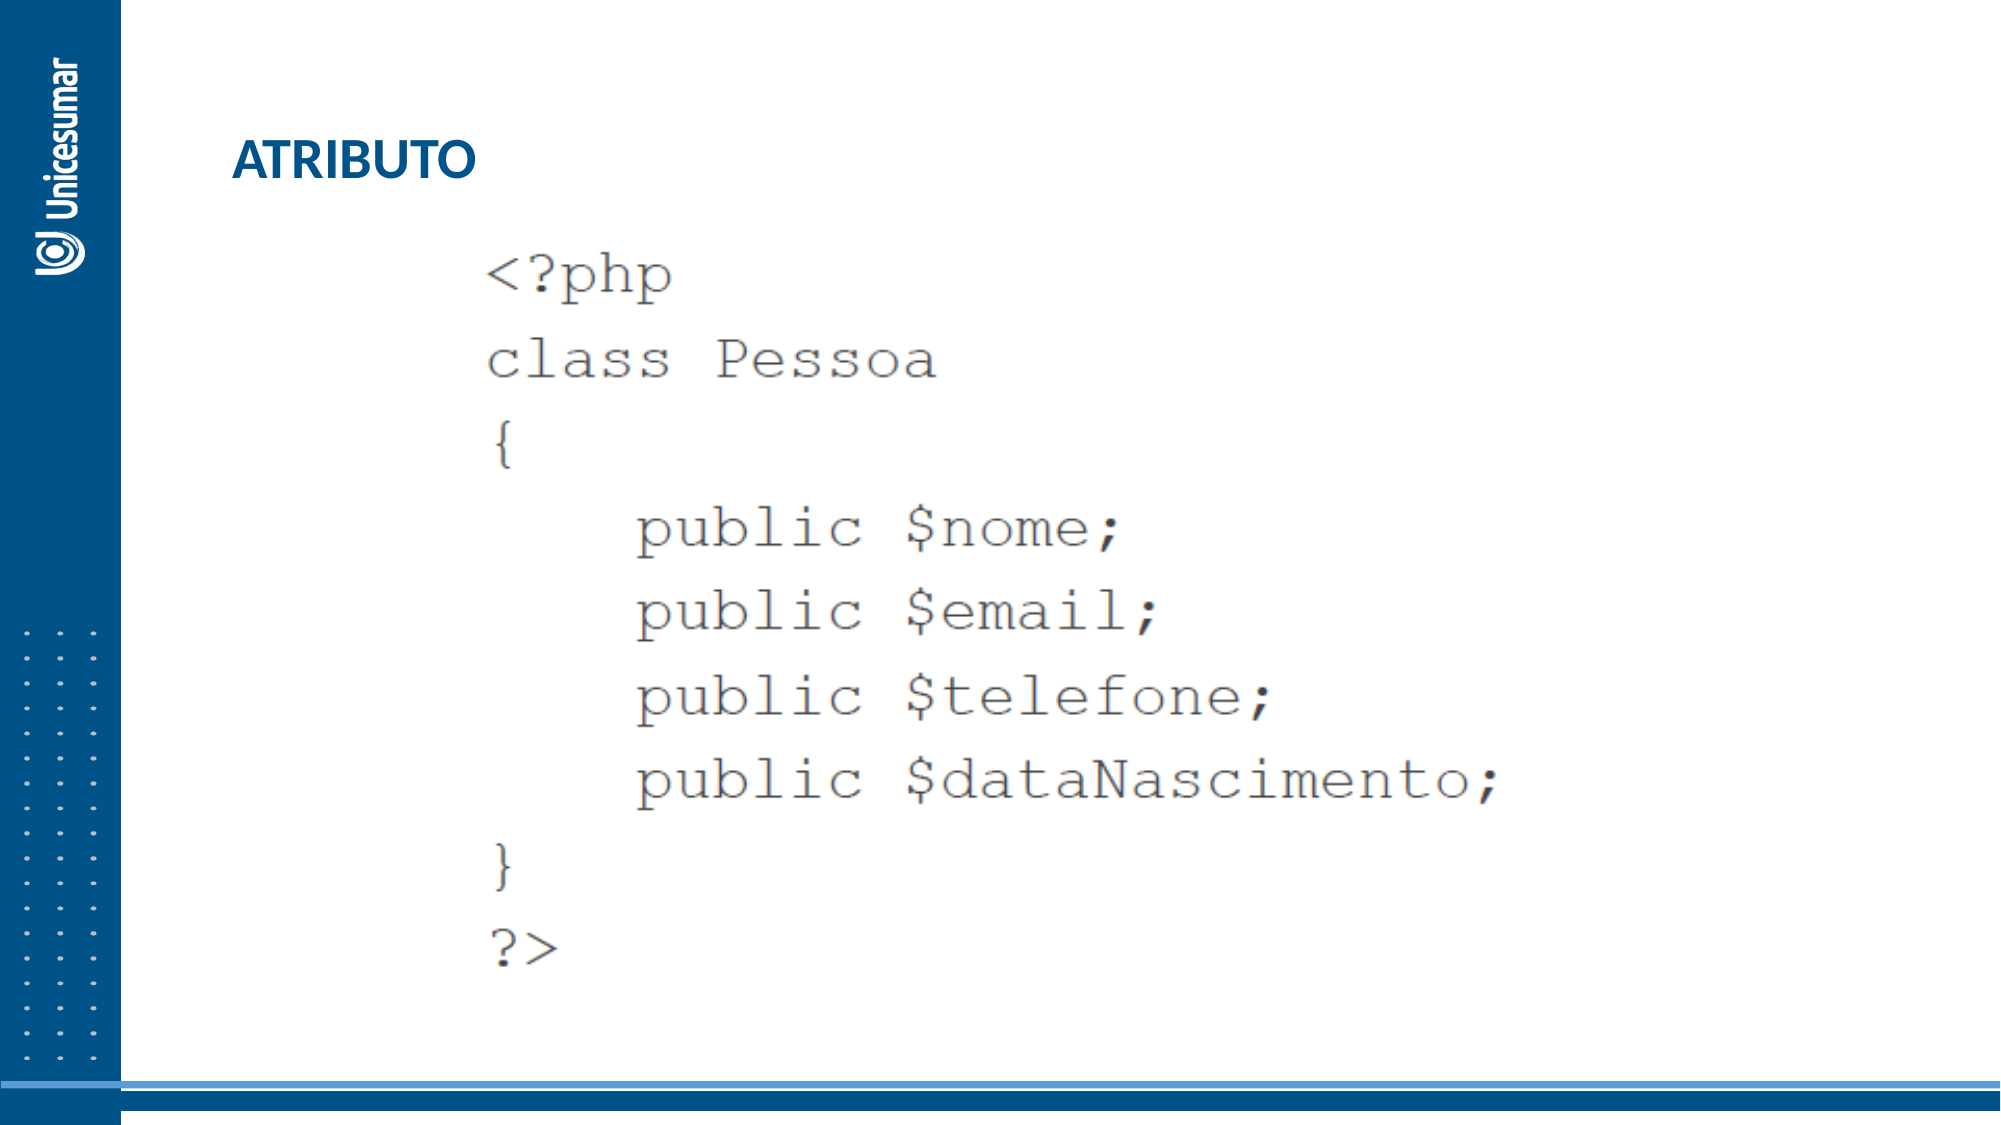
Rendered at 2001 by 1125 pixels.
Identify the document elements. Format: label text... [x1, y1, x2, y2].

picture [462, 236, 1598, 996]
picture [36, 58, 85, 275]
list ATRIBUTO [217, 81, 1945, 237]
picture [24, 631, 111, 1060]
